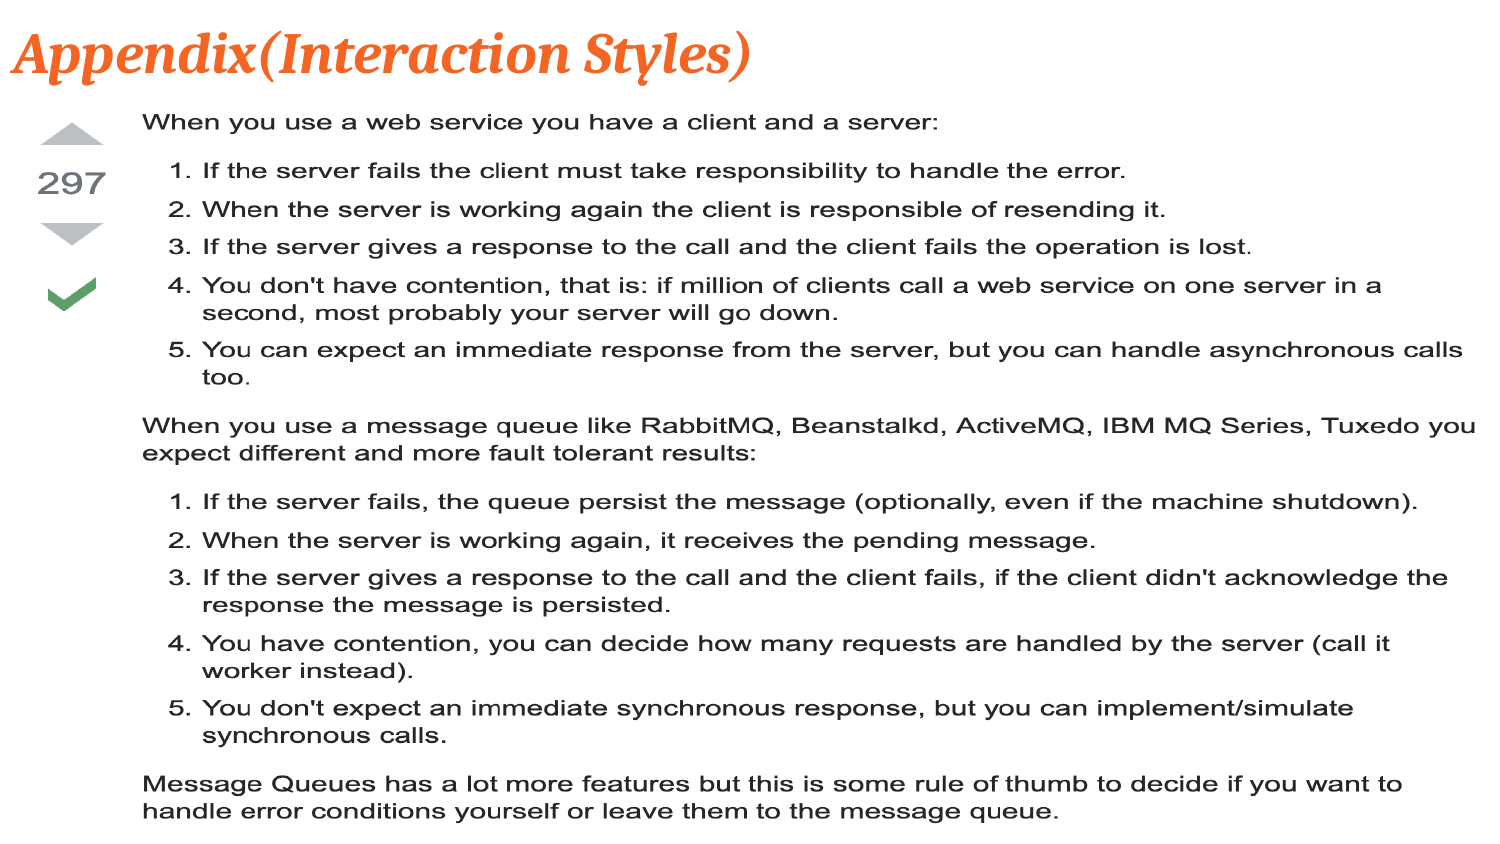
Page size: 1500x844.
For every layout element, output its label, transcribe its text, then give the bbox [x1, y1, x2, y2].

text_box Appendix(Interaction Styles) [0, 0, 1159, 91]
picture [0, 92, 1500, 844]
